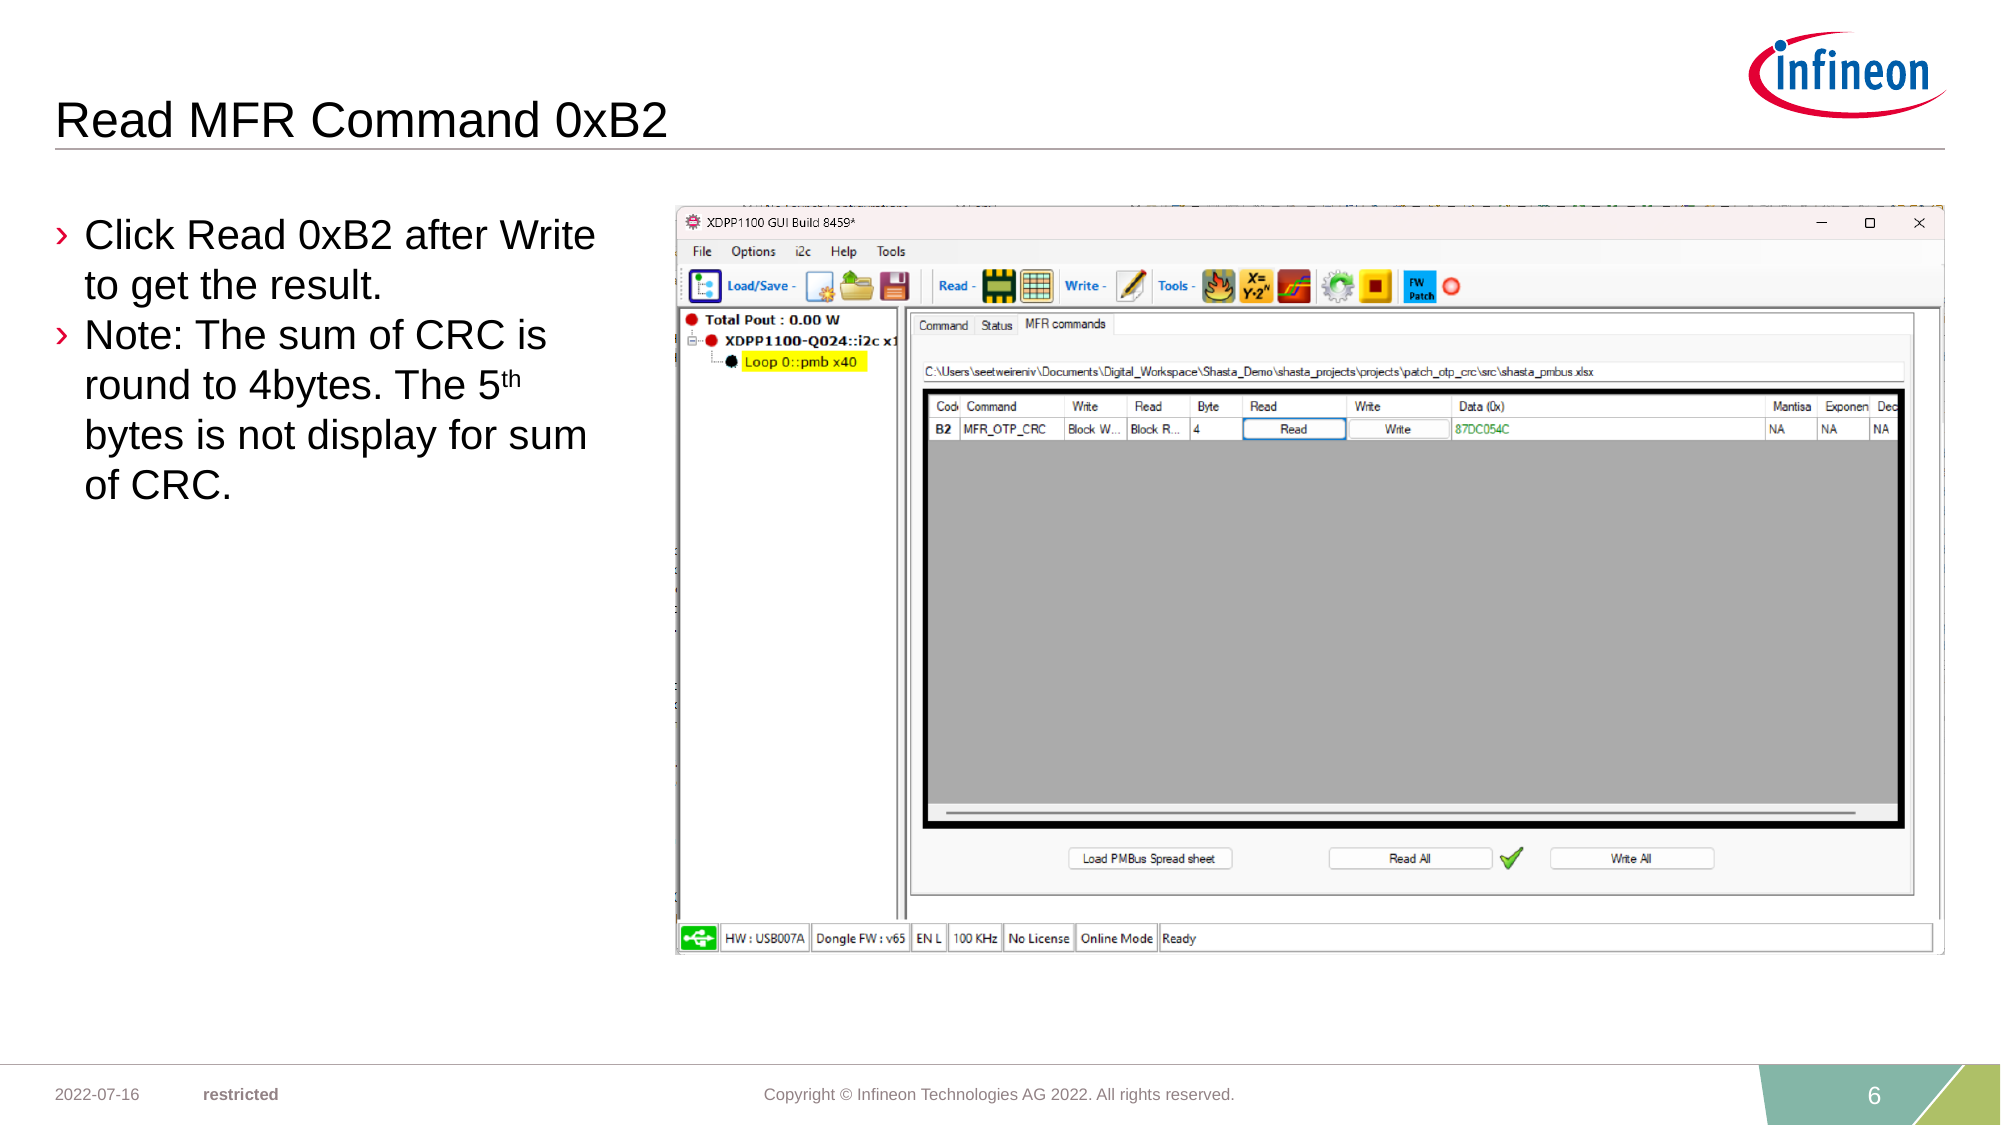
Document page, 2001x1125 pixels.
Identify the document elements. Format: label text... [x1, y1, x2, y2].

picture [675, 205, 1946, 955]
title Read MFR Command 0xB2 [55, 30, 1632, 149]
list Click Read 0xB2 after Write to get the result. Note: The sum of CRC is round to 4bytes. The 5th bytes is not display for sum of CRC. [54, 208, 622, 1047]
